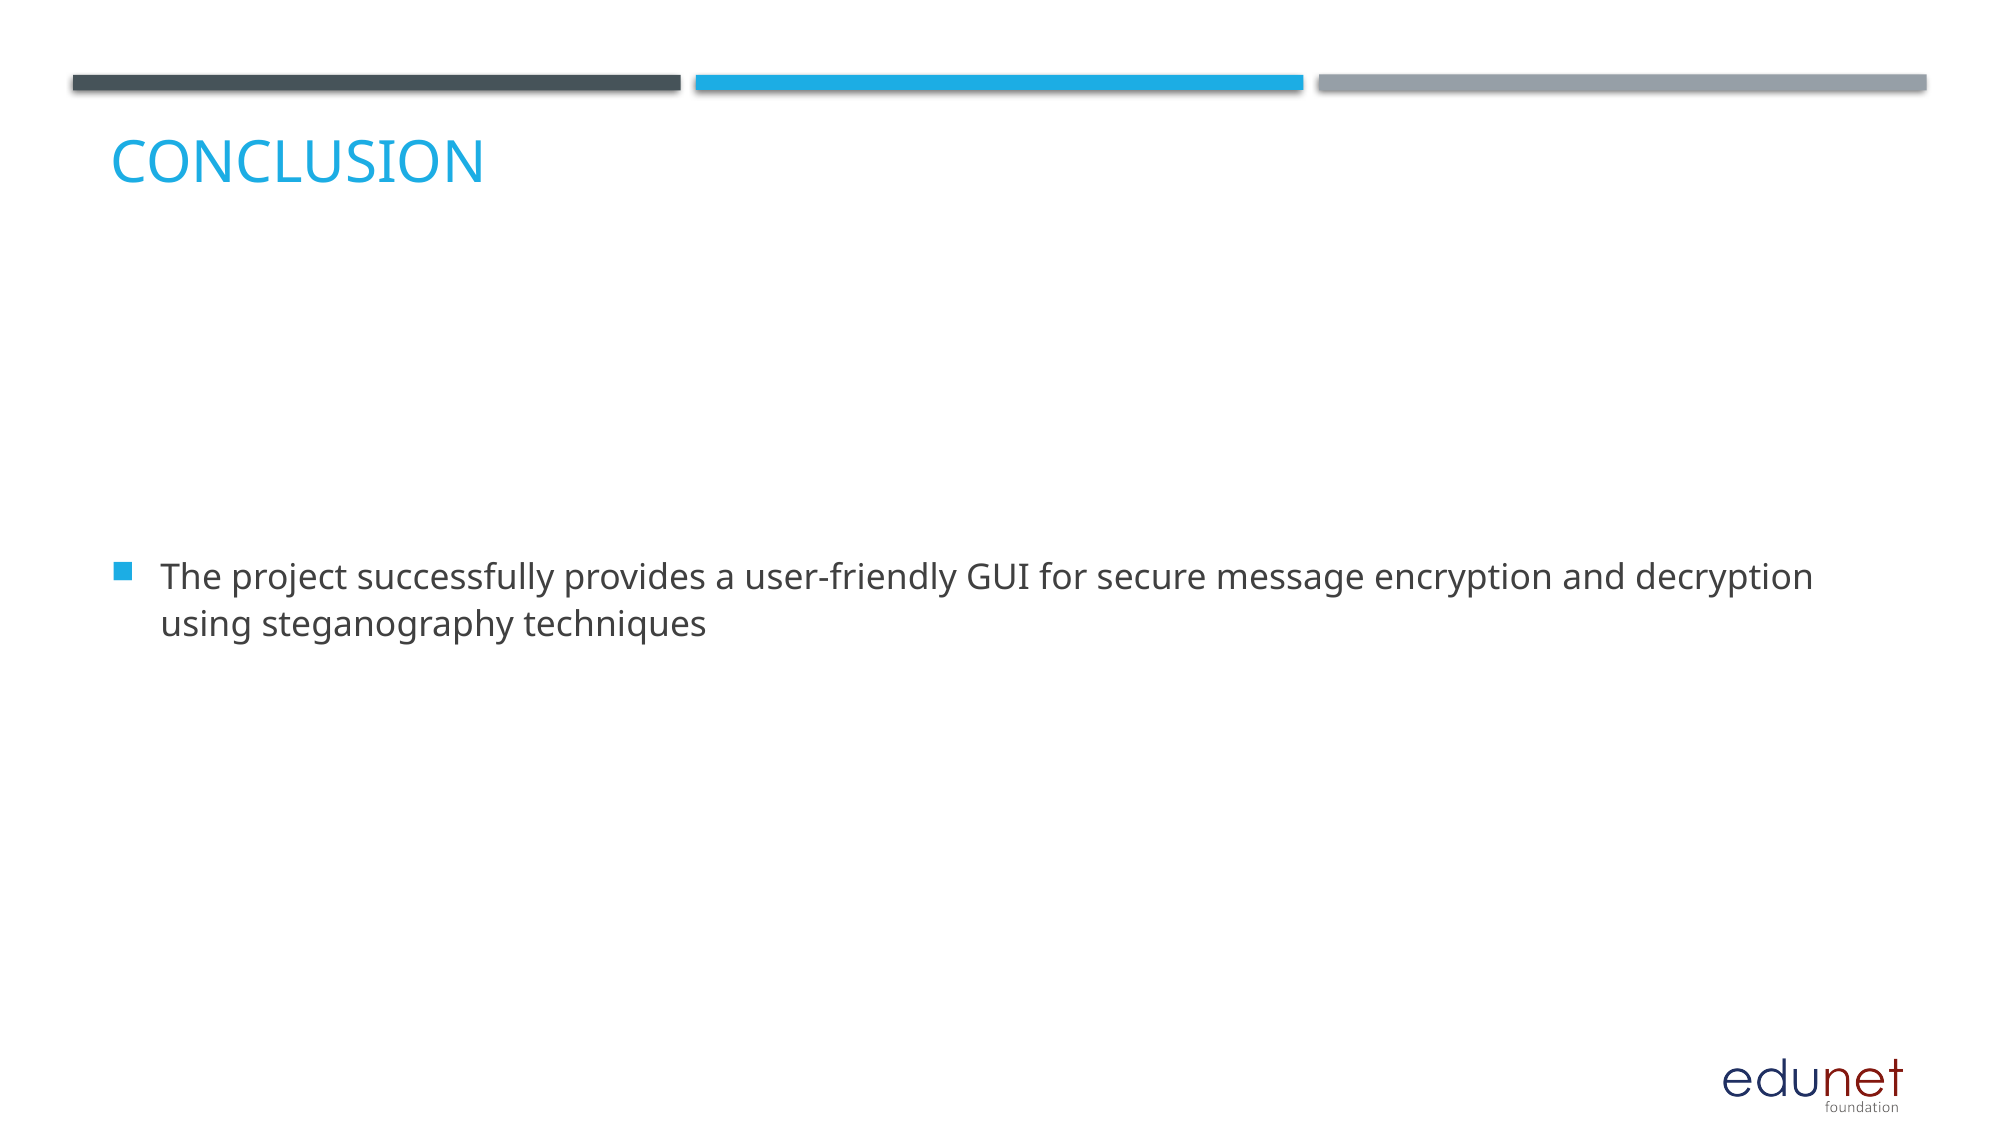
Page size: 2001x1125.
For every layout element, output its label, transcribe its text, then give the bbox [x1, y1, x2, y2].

picture [1719, 1056, 1905, 1116]
title Conclusion [95, 115, 1905, 203]
list The project successfully provides a user-friendly GUI for secure message encryption and decryption using steganography techniques [95, 213, 1905, 981]
